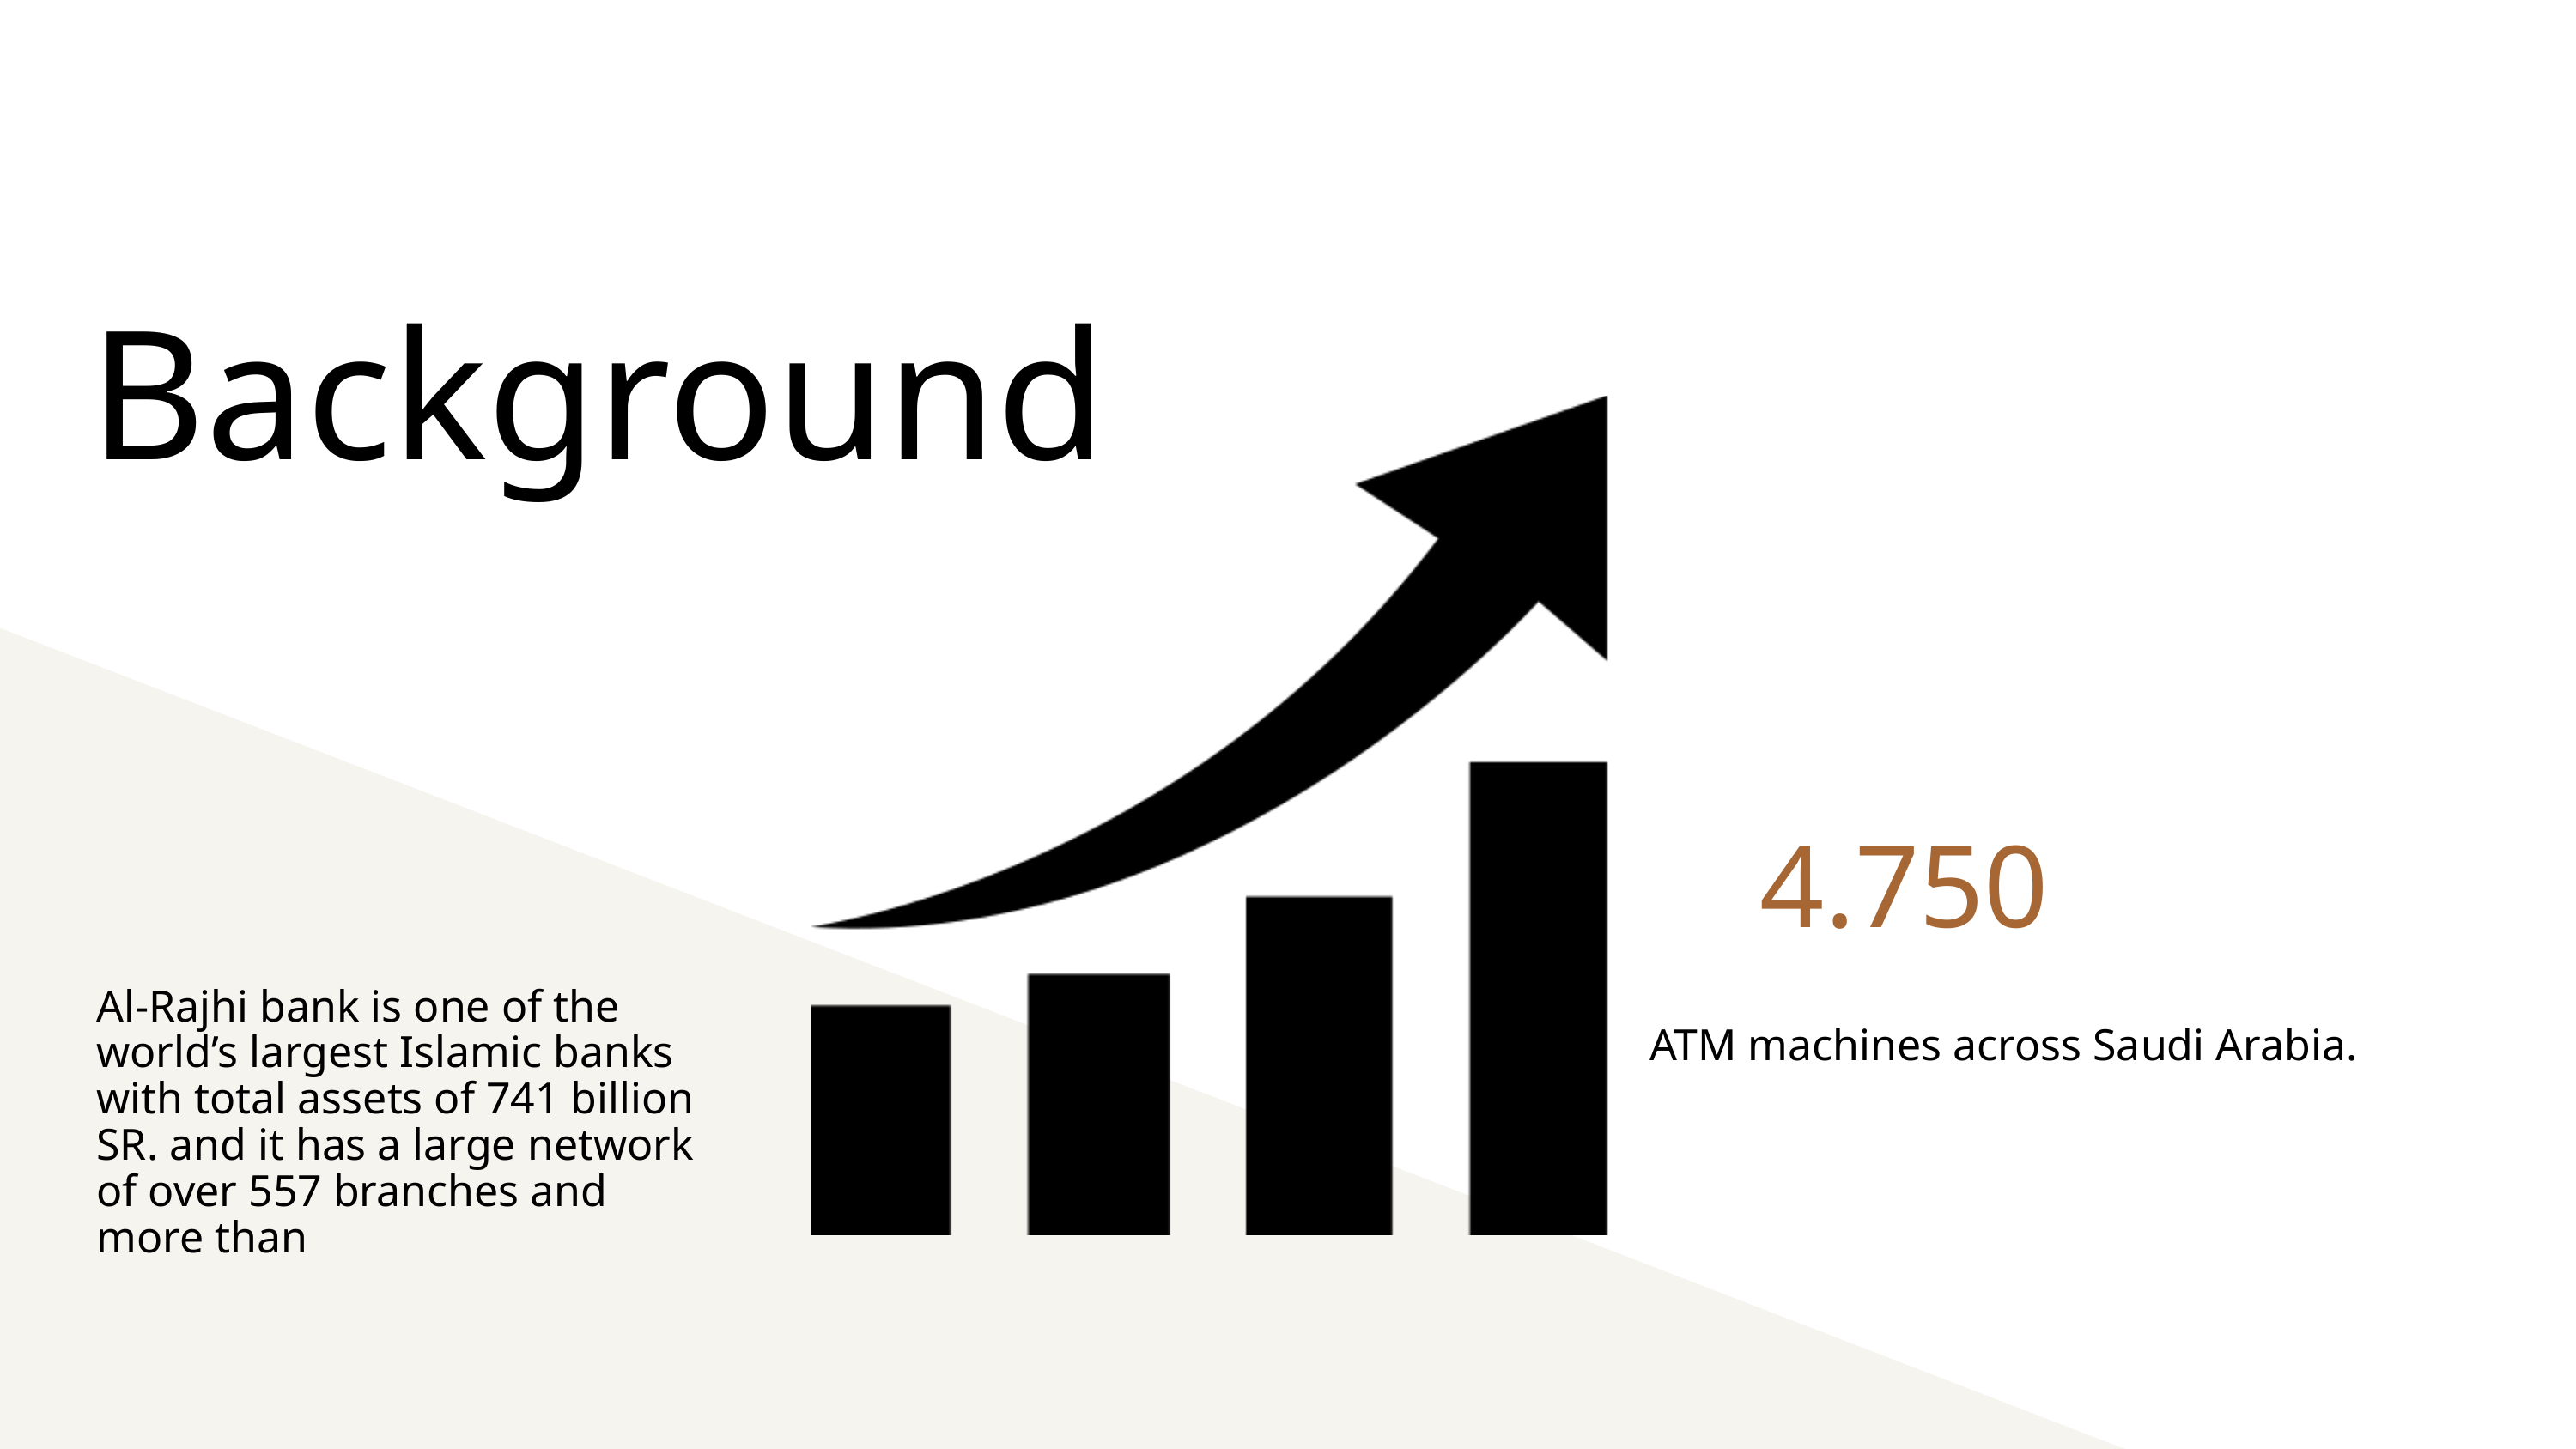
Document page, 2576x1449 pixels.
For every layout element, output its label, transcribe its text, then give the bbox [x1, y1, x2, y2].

text_box Background [76, 274, 1240, 541]
text_box 4.750 [1759, 791, 2162, 950]
text_box [811, 396, 1608, 974]
text_box ATM machines across Saudi Arabia. [2149, 984, 2565, 1070]
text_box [0, 977, 2143, 1449]
